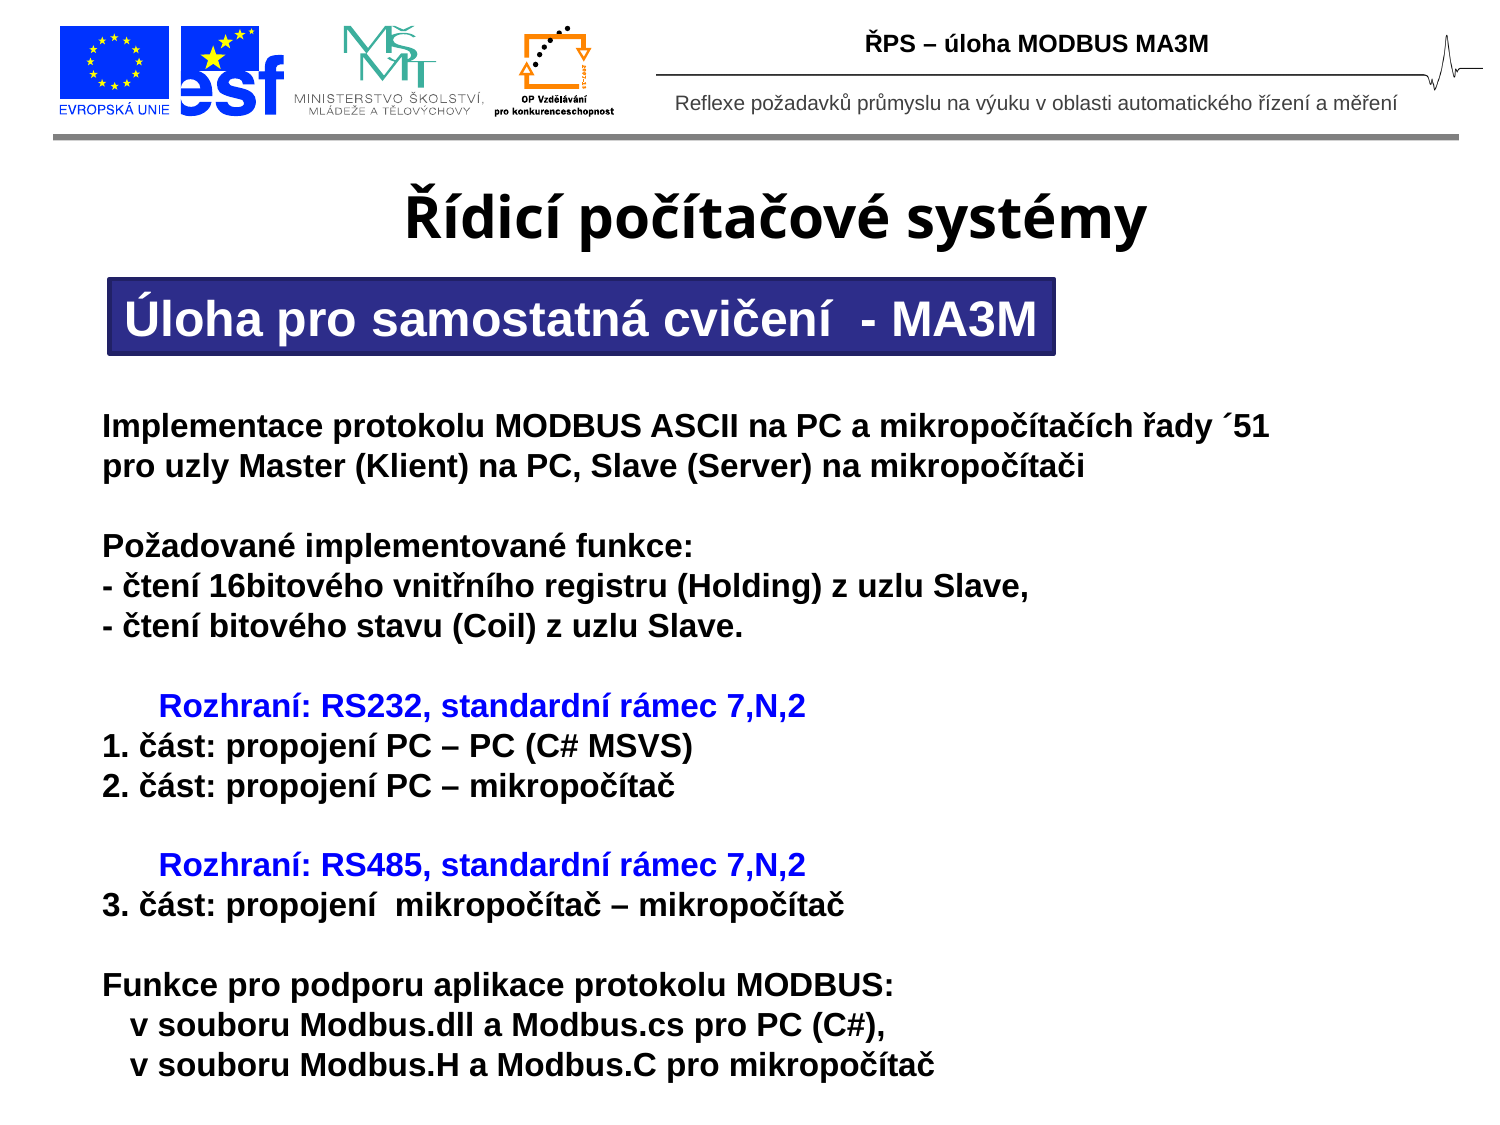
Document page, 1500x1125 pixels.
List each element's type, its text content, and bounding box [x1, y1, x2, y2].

text_box Implementace protokolu MODBUS ASCII na PC a mikropočítačích řady ´51 pro uzly Master (Klient) na PC, Slave (Server) na mikropočítači Požadované implementované funkce: - čtení 16bitového vnitřního registru (Holding) z uzlu Slave, - čtení bitového stavu (Coil) z uzlu Slave. Rozhraní: RS232, standardní rámec 7,N,2 1. část: propojení PC – PC (C# MSVS) 2. část: propojení PC – mikropočítač Rozhraní: RS485, standardní rámec 7,N,2 3. část: propojení mikropočítač – mikropočítač Funkce pro podporu aplikace protokolu MODBUS: v souboru Modbus.dll a Modbus.cs pro PC (C#), v souboru Modbus.H a Modbus.C pro mikropočítač [87, 397, 1399, 1091]
text_box Řídicí počítačové systémy [389, 172, 1164, 258]
text_box Úloha pro samostatná cvičení - MA3M [107, 277, 1056, 356]
text_box ŘPS – úloha MODBUS MA3M [644, 20, 1430, 68]
picture [656, 34, 1483, 91]
